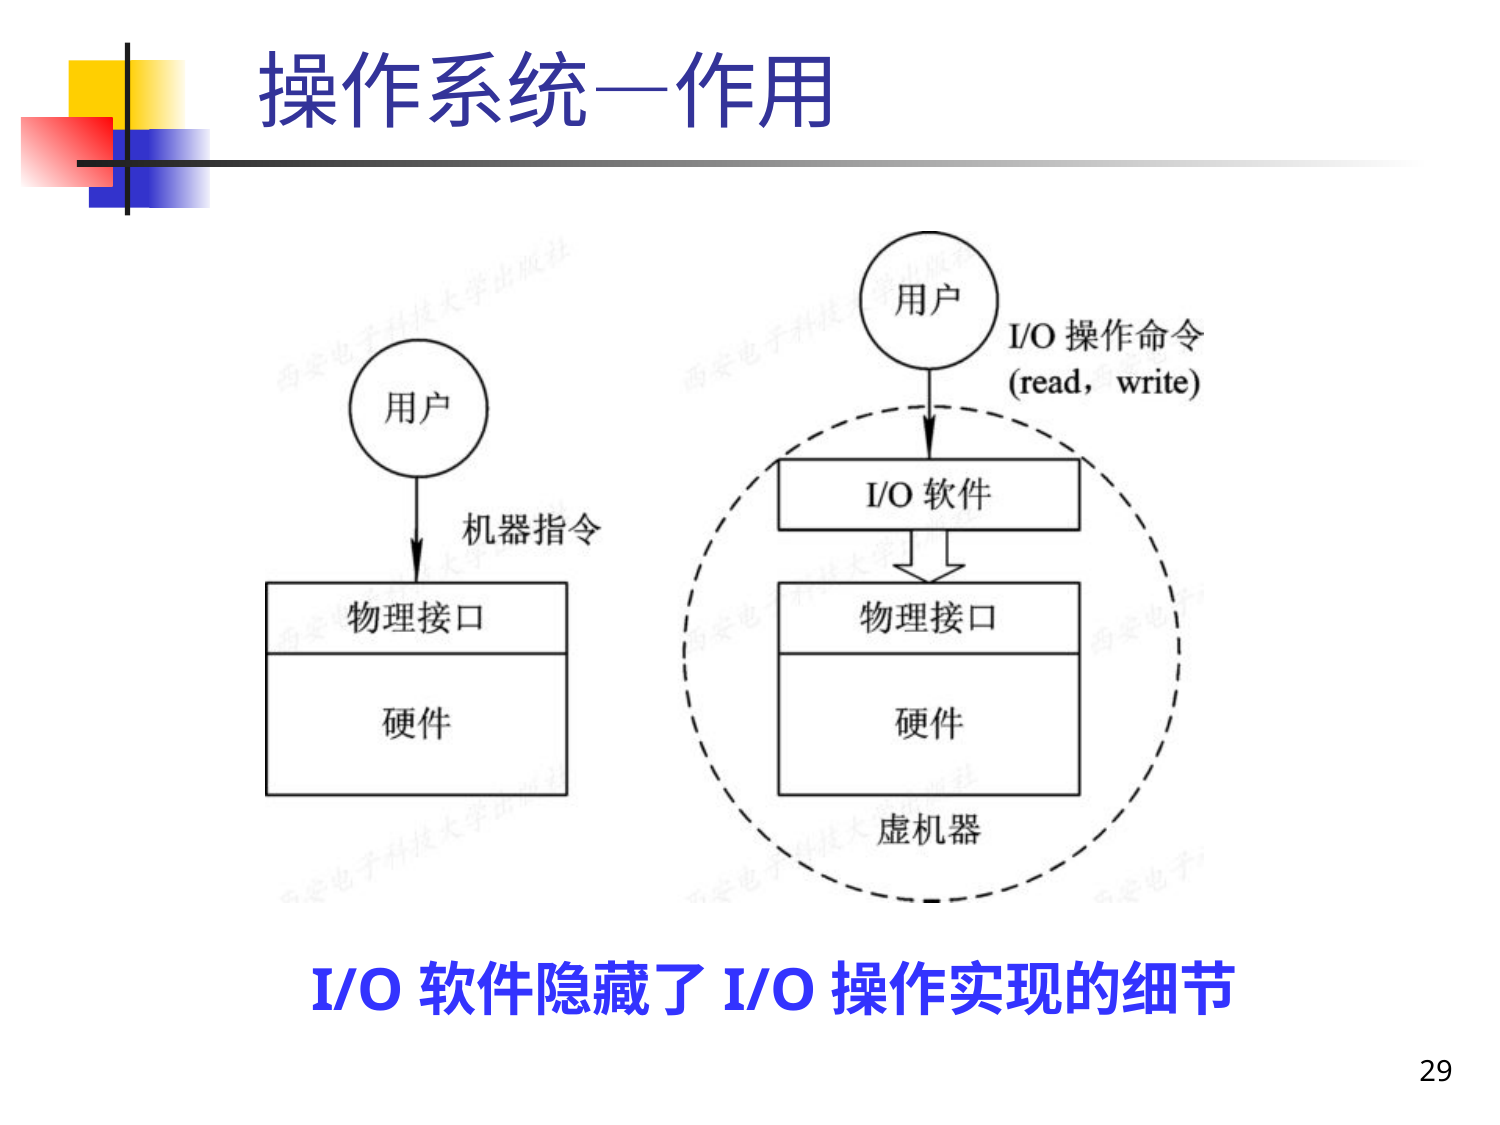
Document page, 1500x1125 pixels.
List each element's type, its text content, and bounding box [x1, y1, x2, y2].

slide_number 29 [1154, 1023, 1468, 1100]
picture [265, 231, 1204, 903]
text_box I/O软件隐藏了I/O操作实现的细节 [281, 945, 1372, 1024]
text_box 操作系统—作用 [242, 31, 904, 146]
